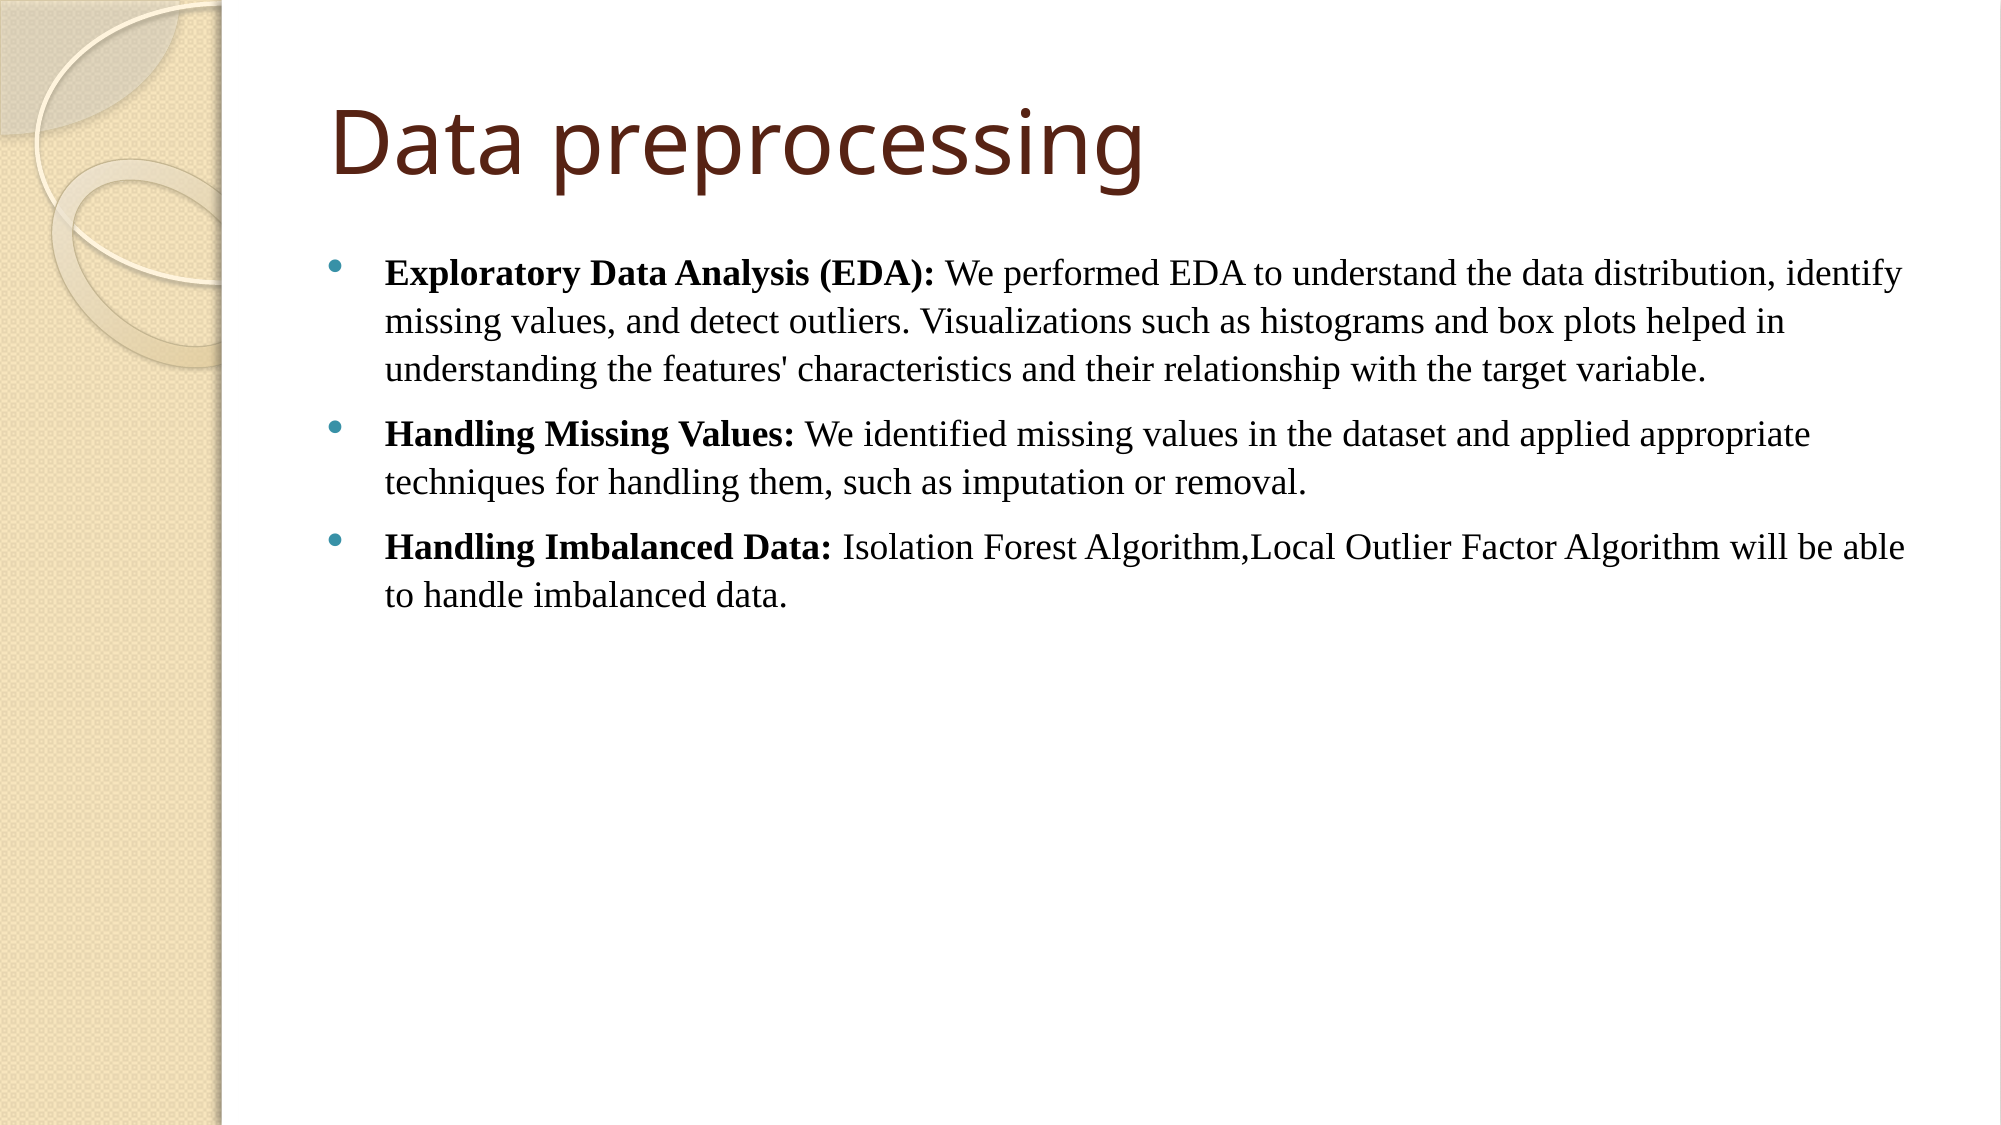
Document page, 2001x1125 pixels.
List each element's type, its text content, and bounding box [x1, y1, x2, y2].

list Exploratory Data Analysis (EDA): We performed EDA to understand the data distribution, identify missing values, and detect outliers. Visualizations such as histograms and box plots helped in understanding the features' characteristics and their relationship with the target variable. Handling Missing Values: We identified missing values in the dataset and applied appropriate techniques for handling them, such as imputation or removal. Handling Imbalanced Data: Isolation Forest Algorithm,Local Outlier Factor Algorithm will be able to handle imbalanced data. [313, 237, 1954, 1025]
title Data preprocessing [313, 45, 1954, 233]
